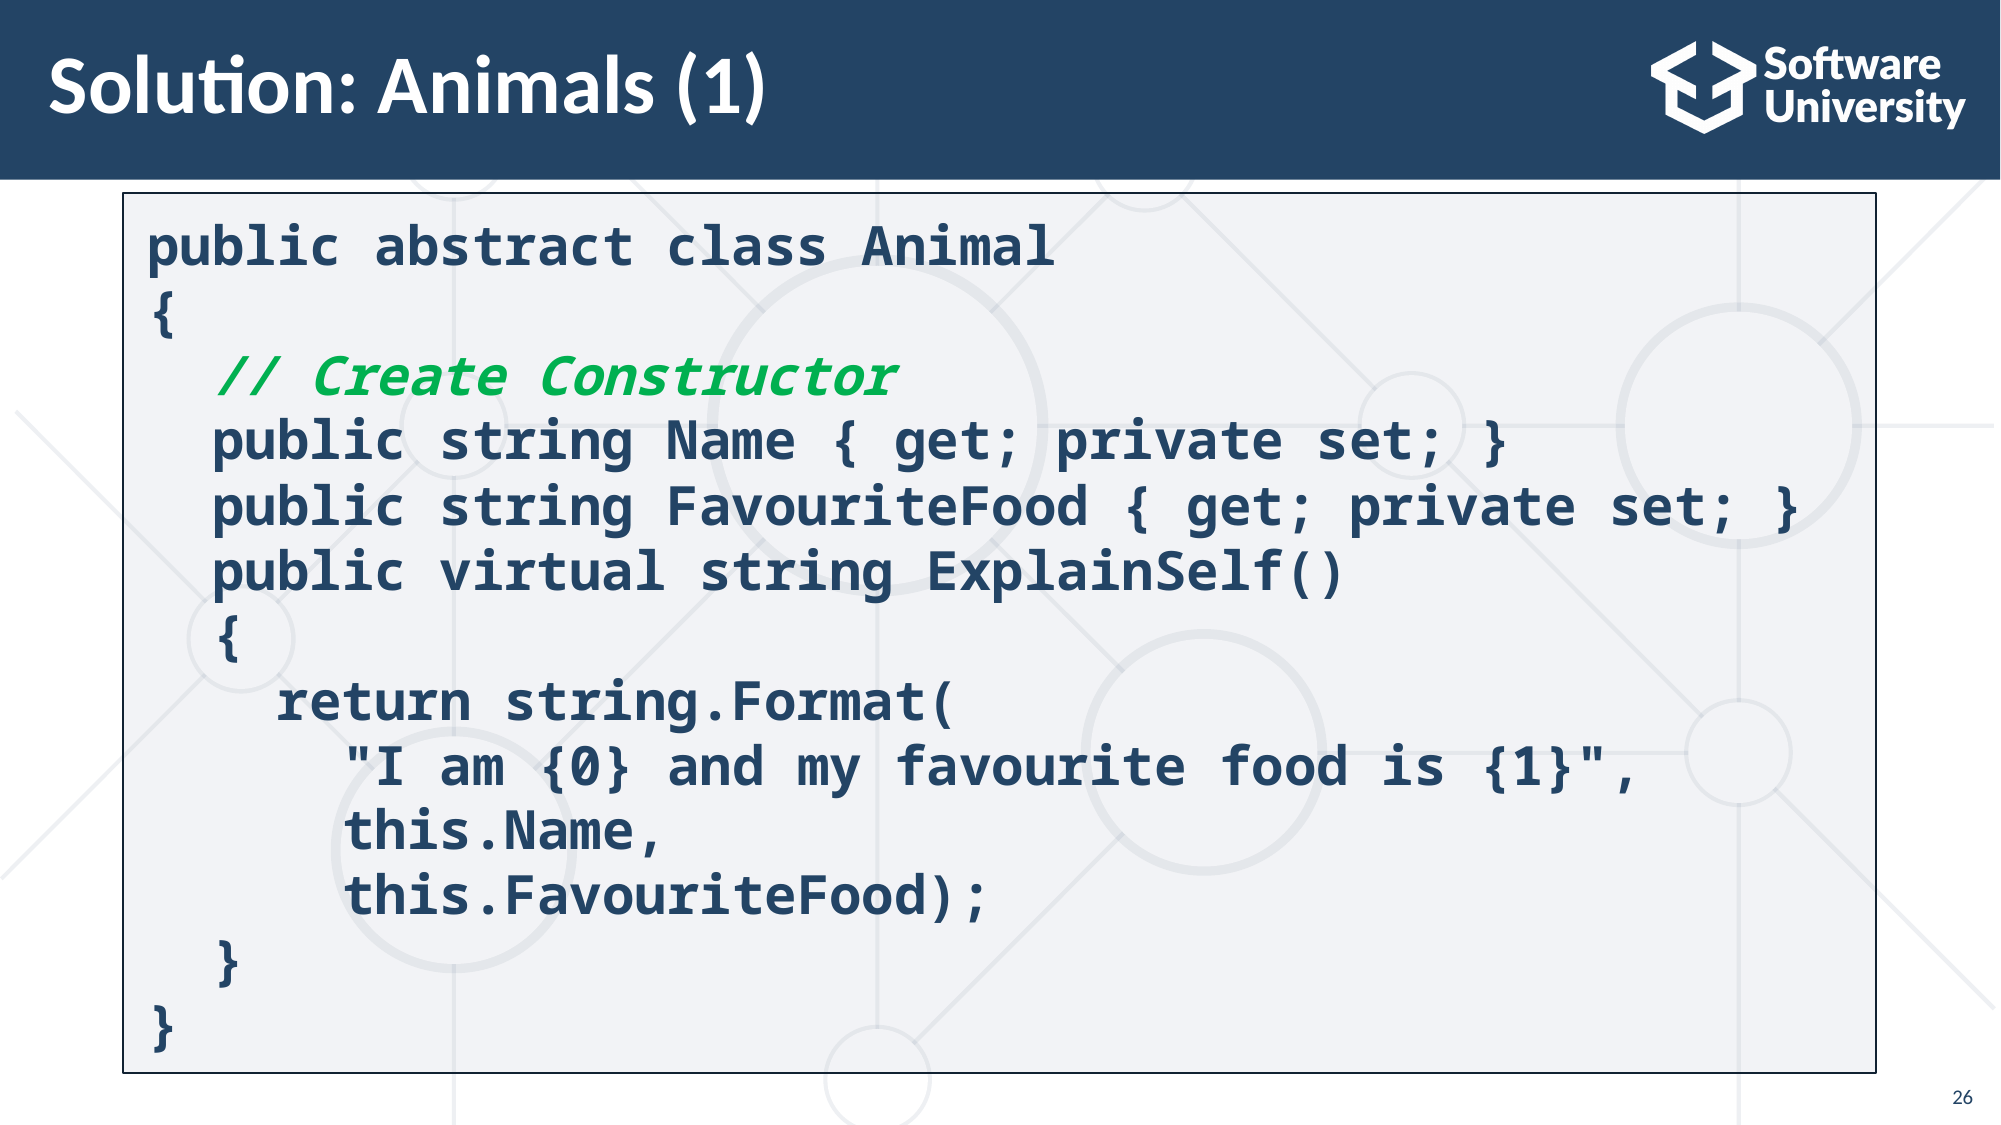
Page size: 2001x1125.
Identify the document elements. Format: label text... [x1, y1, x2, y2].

slide_number 26 [1927, 1067, 1989, 1117]
picture [1651, 41, 1966, 134]
title Solution: Animals (1) [31, 16, 1625, 162]
text_box public abstract class Animal { // Create Constructor public string Name { get; private set; } public string FavouriteFood { get; private set; } public virtual string ExplainSelf() { return string.Format( "I am {0} and my favourite food is {1}", this.Name, this.FavouriteFood); } } [123, 193, 1877, 1074]
